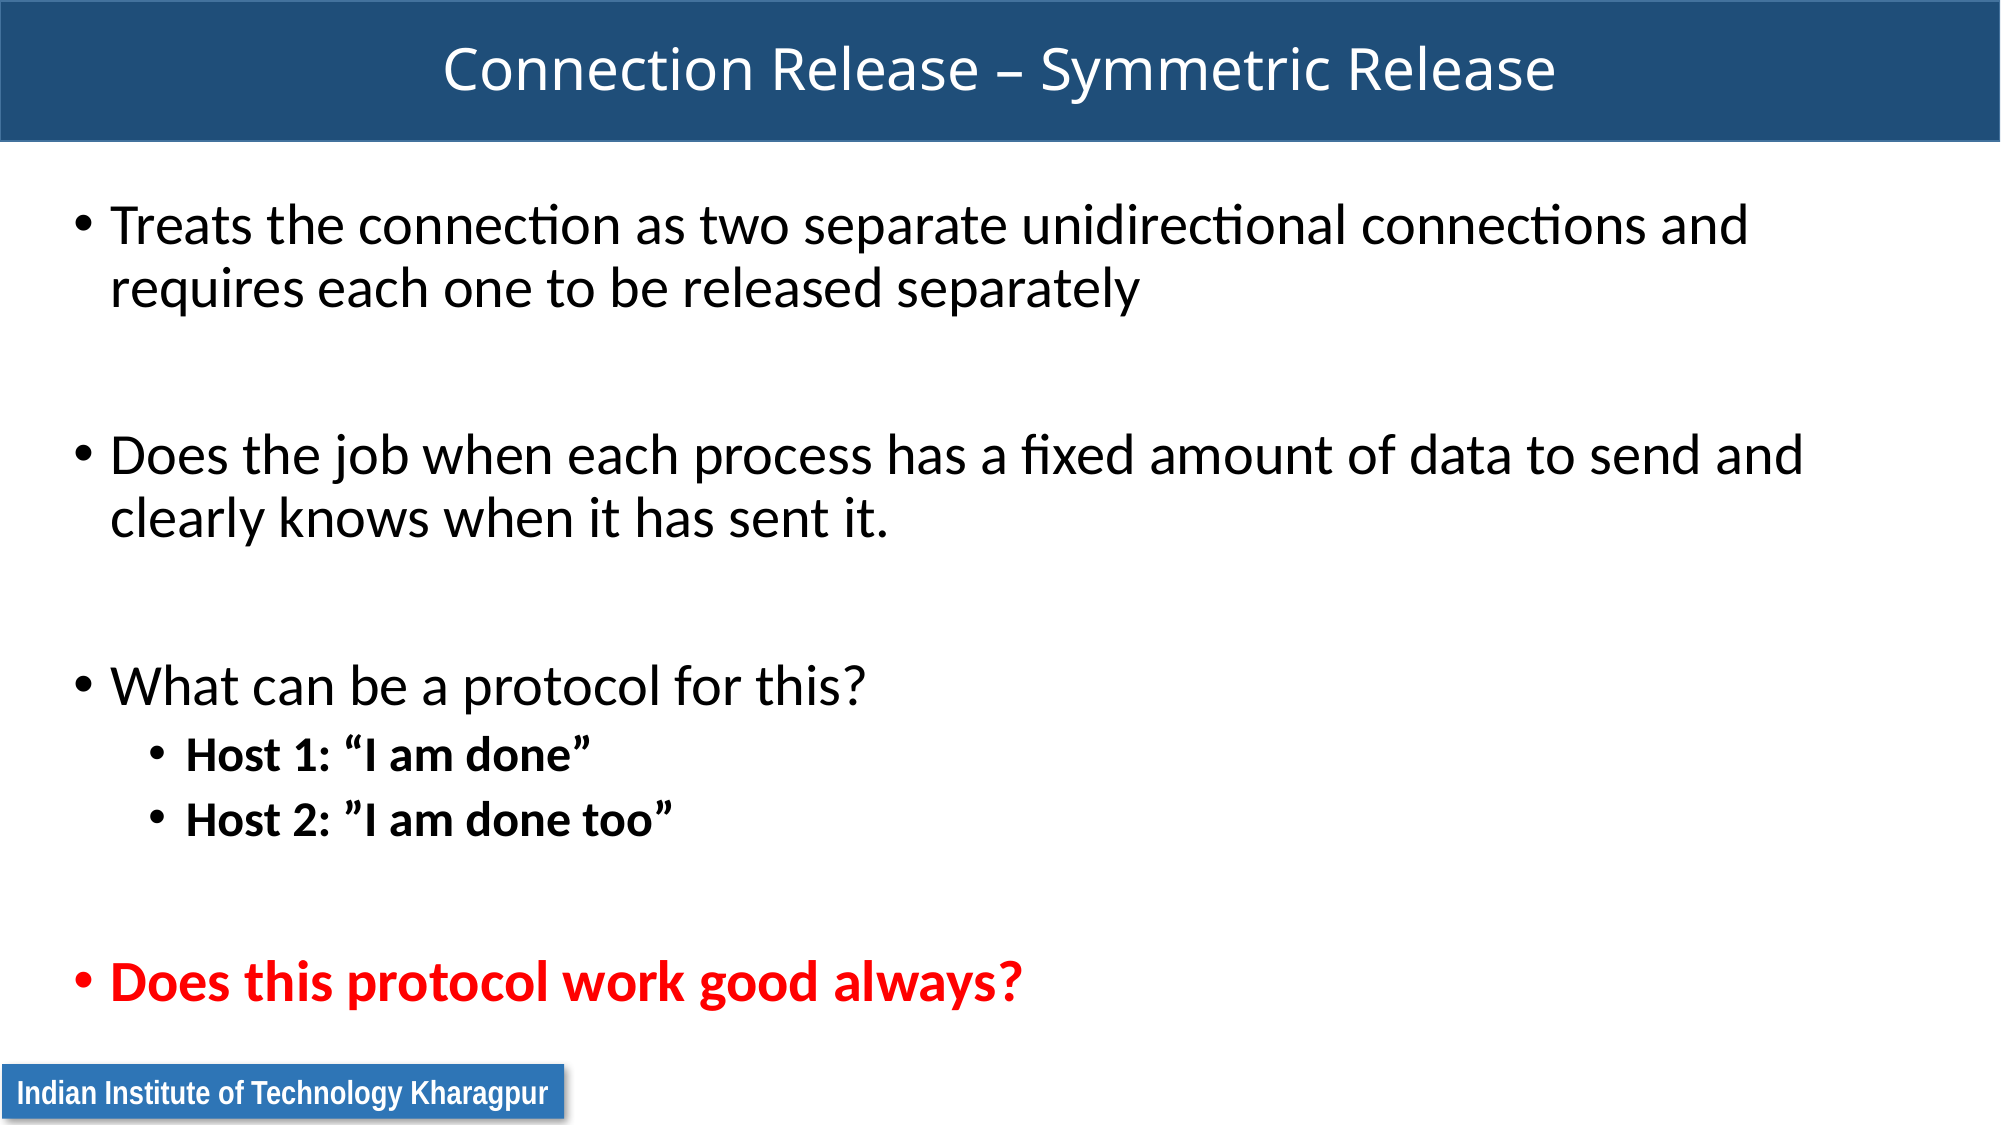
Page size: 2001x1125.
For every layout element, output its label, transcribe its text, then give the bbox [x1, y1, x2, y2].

title Connection Release – Symmetric Release [0, 1, 2000, 141]
list Treats the connection as two separate unidirectional connections and requires each one to be released separately Does the job when each process has a fixed amount of data to send and clearly knows when it has sent it. What can be a protocol for this? Host 1: “I am done” Host 2: ”I am done too” Does this protocol work good always? [58, 186, 1954, 1065]
